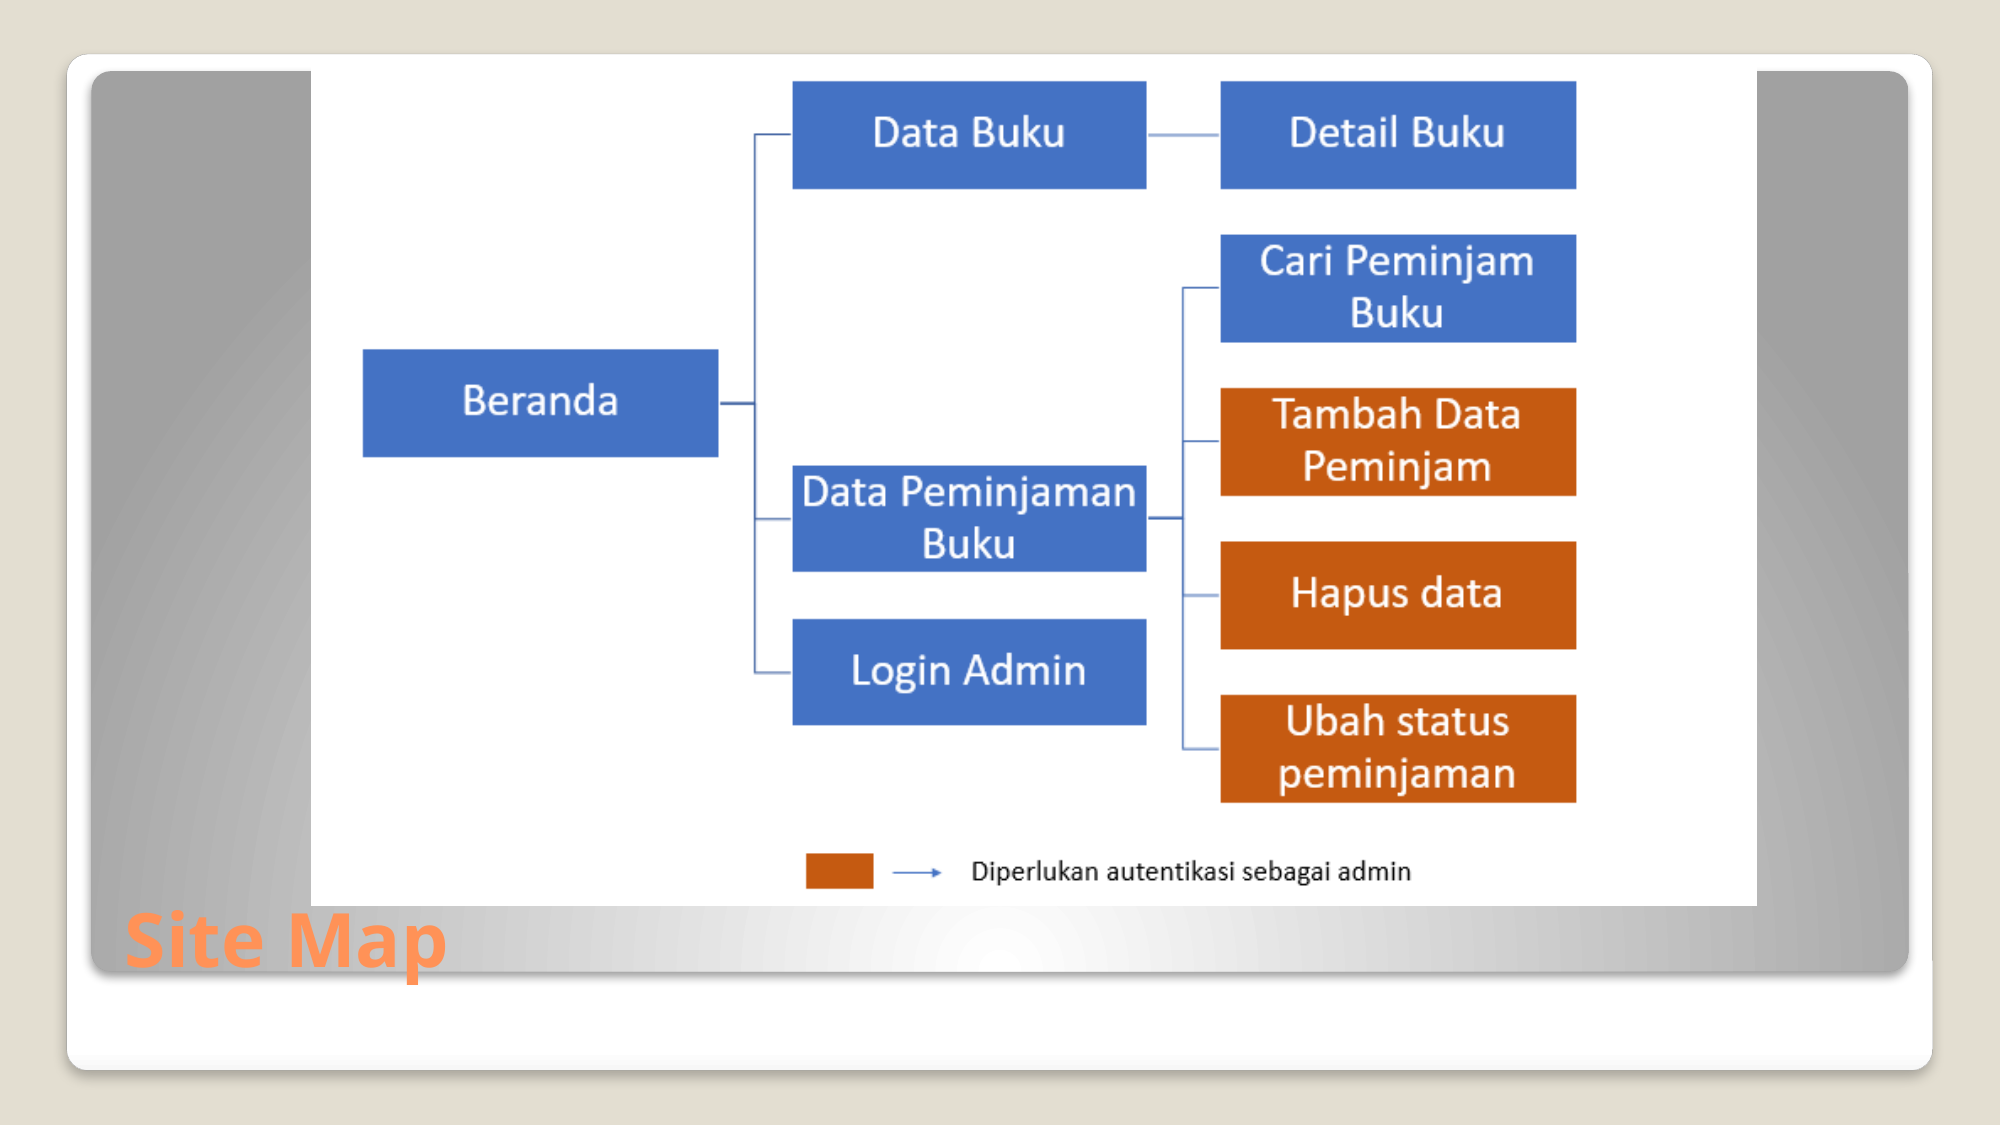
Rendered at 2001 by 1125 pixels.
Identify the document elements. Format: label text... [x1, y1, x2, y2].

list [311, 63, 1757, 906]
title Site Map [110, 817, 1900, 990]
